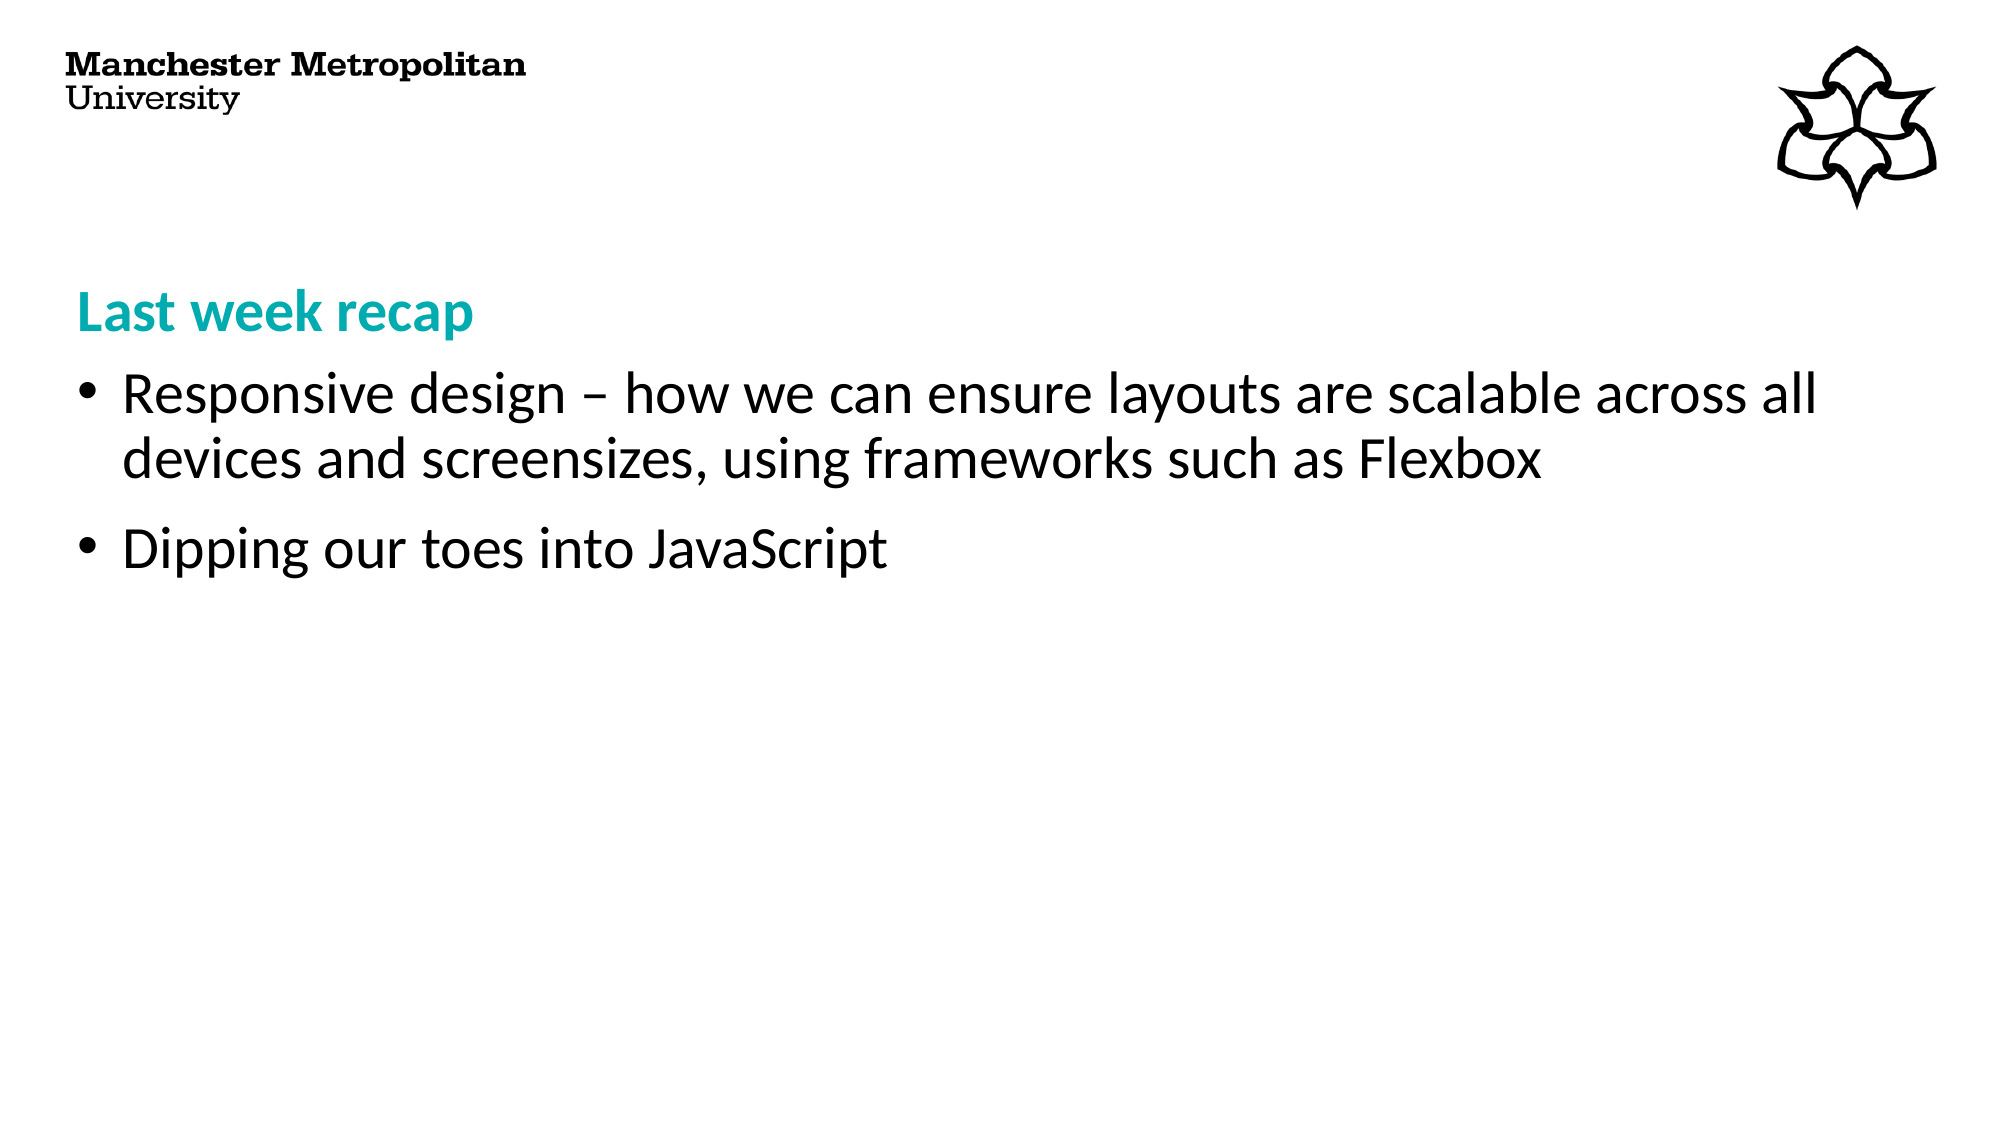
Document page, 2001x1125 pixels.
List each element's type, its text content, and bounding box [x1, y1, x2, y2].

picture [1765, 34, 1948, 221]
list Responsive design – how we can ensure layouts are scalable across all devices and screensizes, using frameworks such as Flexbox Dipping our toes into JavaScript [62, 352, 1938, 961]
picture [55, 42, 536, 124]
title Last week recap [62, 270, 1788, 352]
